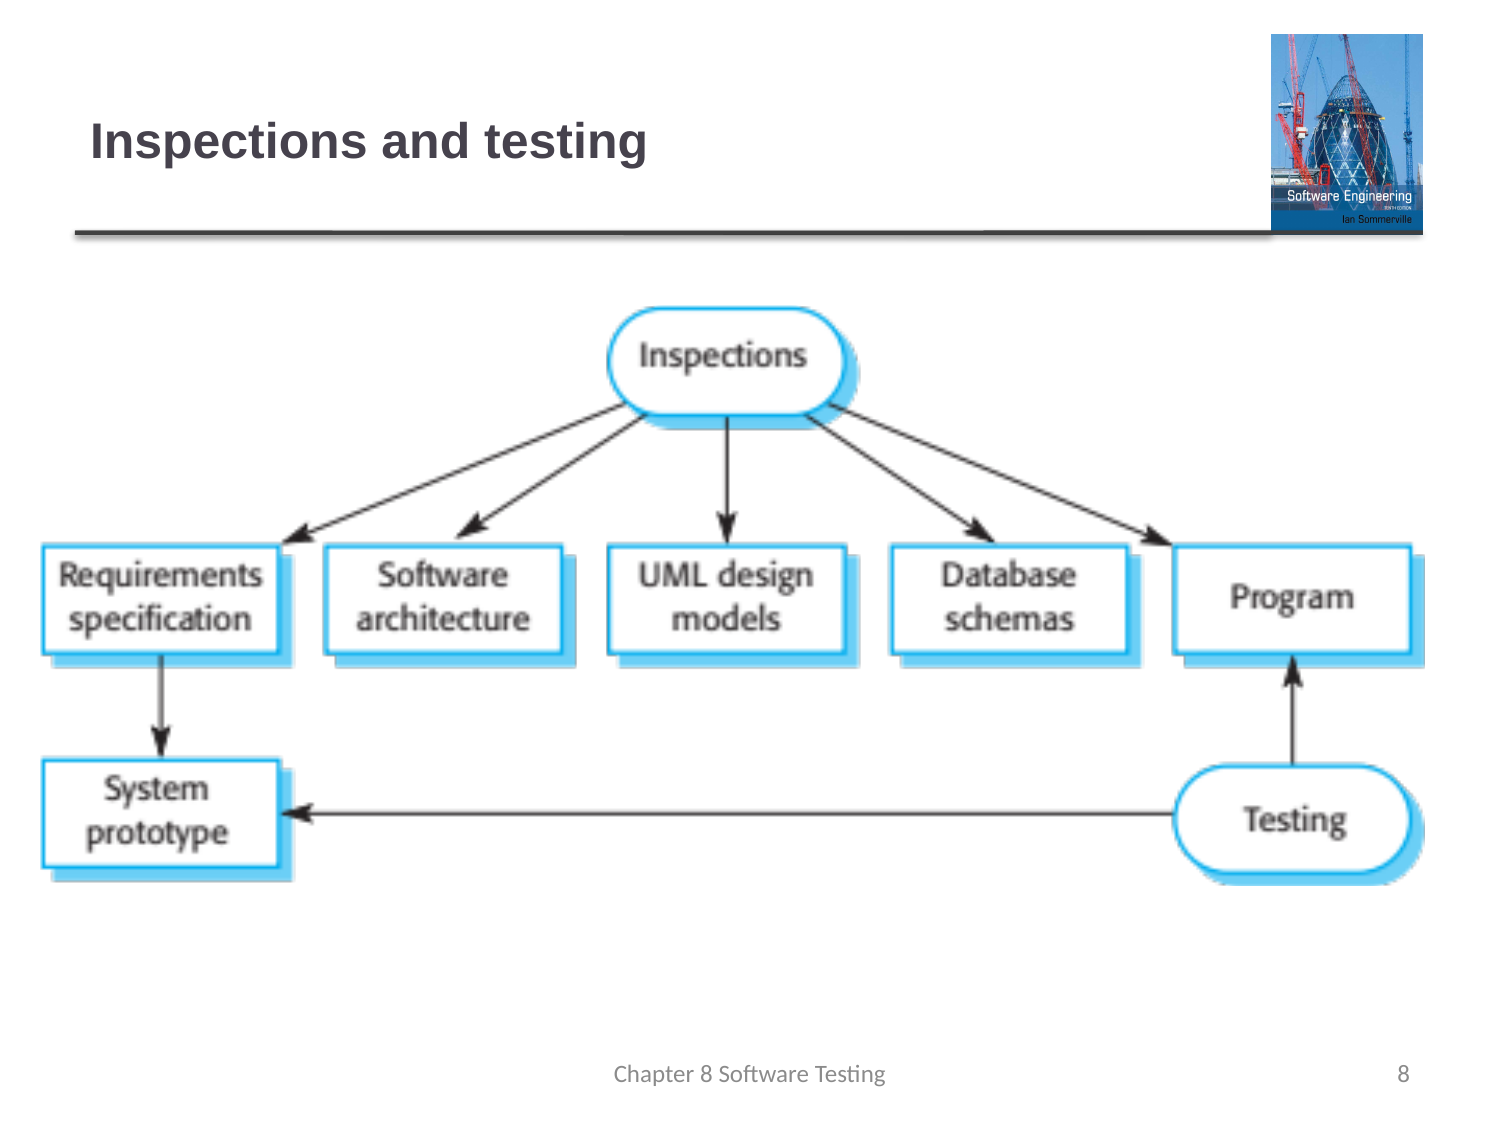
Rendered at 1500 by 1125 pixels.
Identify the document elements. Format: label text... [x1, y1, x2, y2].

title Inspections and testing [74, 44, 1272, 233]
footer Chapter 8 Software Testing [512, 1042, 988, 1103]
slide_number 8 [1074, 1042, 1425, 1103]
picture [1271, 34, 1423, 230]
picture [39, 304, 1426, 886]
